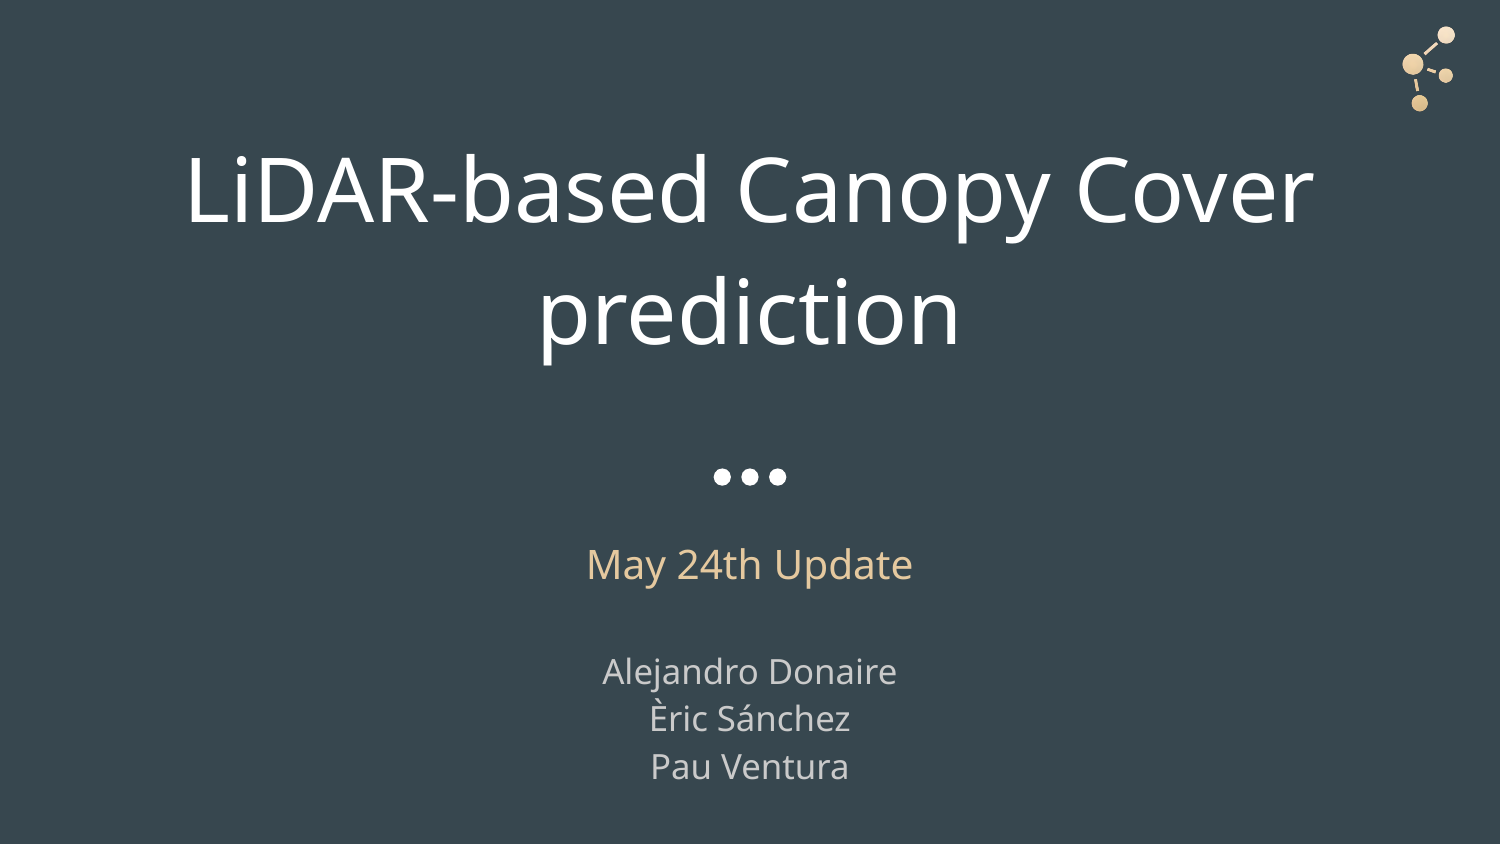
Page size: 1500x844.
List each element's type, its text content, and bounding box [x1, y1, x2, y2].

picture [1389, 24, 1476, 116]
title LiDAR-based Canopy Cover prediction [110, 102, 1390, 387]
subtitle May 24th Update Alejandro Donaire Èric Sánchez Pau Ventura [110, 520, 1390, 805]
